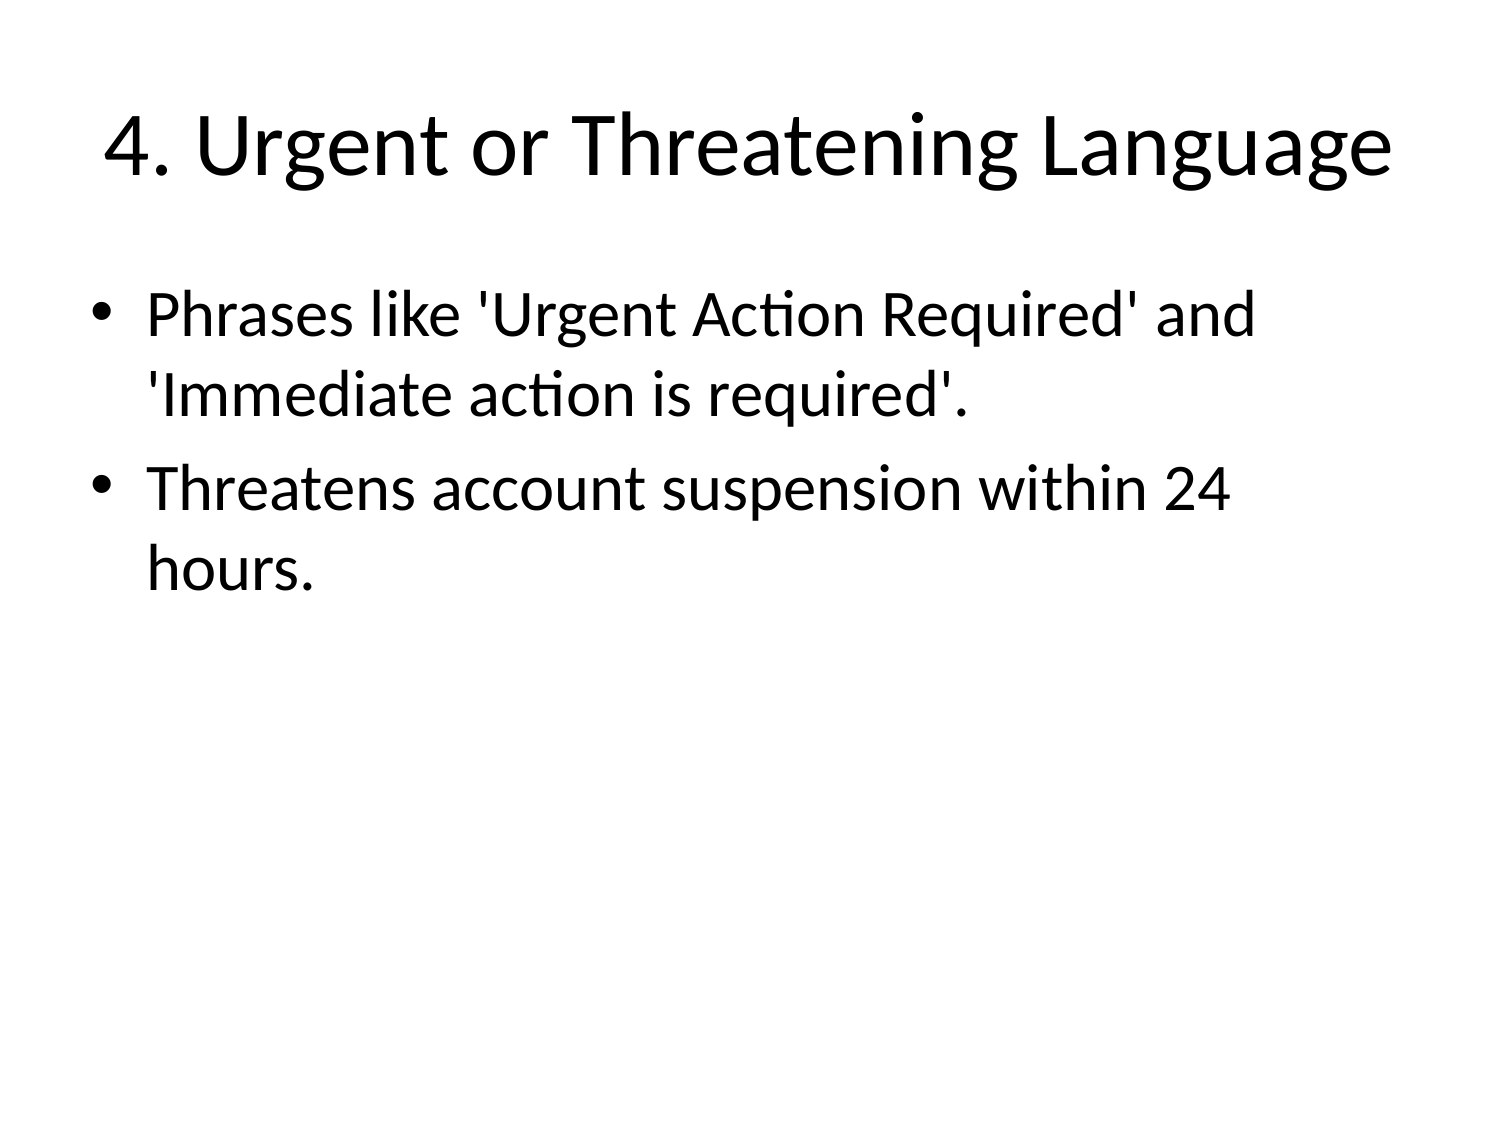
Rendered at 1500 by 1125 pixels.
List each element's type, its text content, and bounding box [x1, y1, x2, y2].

title 4. Urgent or Threatening Language [75, 45, 1425, 233]
list Phrases like 'Urgent Action Required' and 'Immediate action is required'. Threatens account suspension within 24 hours. [75, 262, 1425, 1005]
